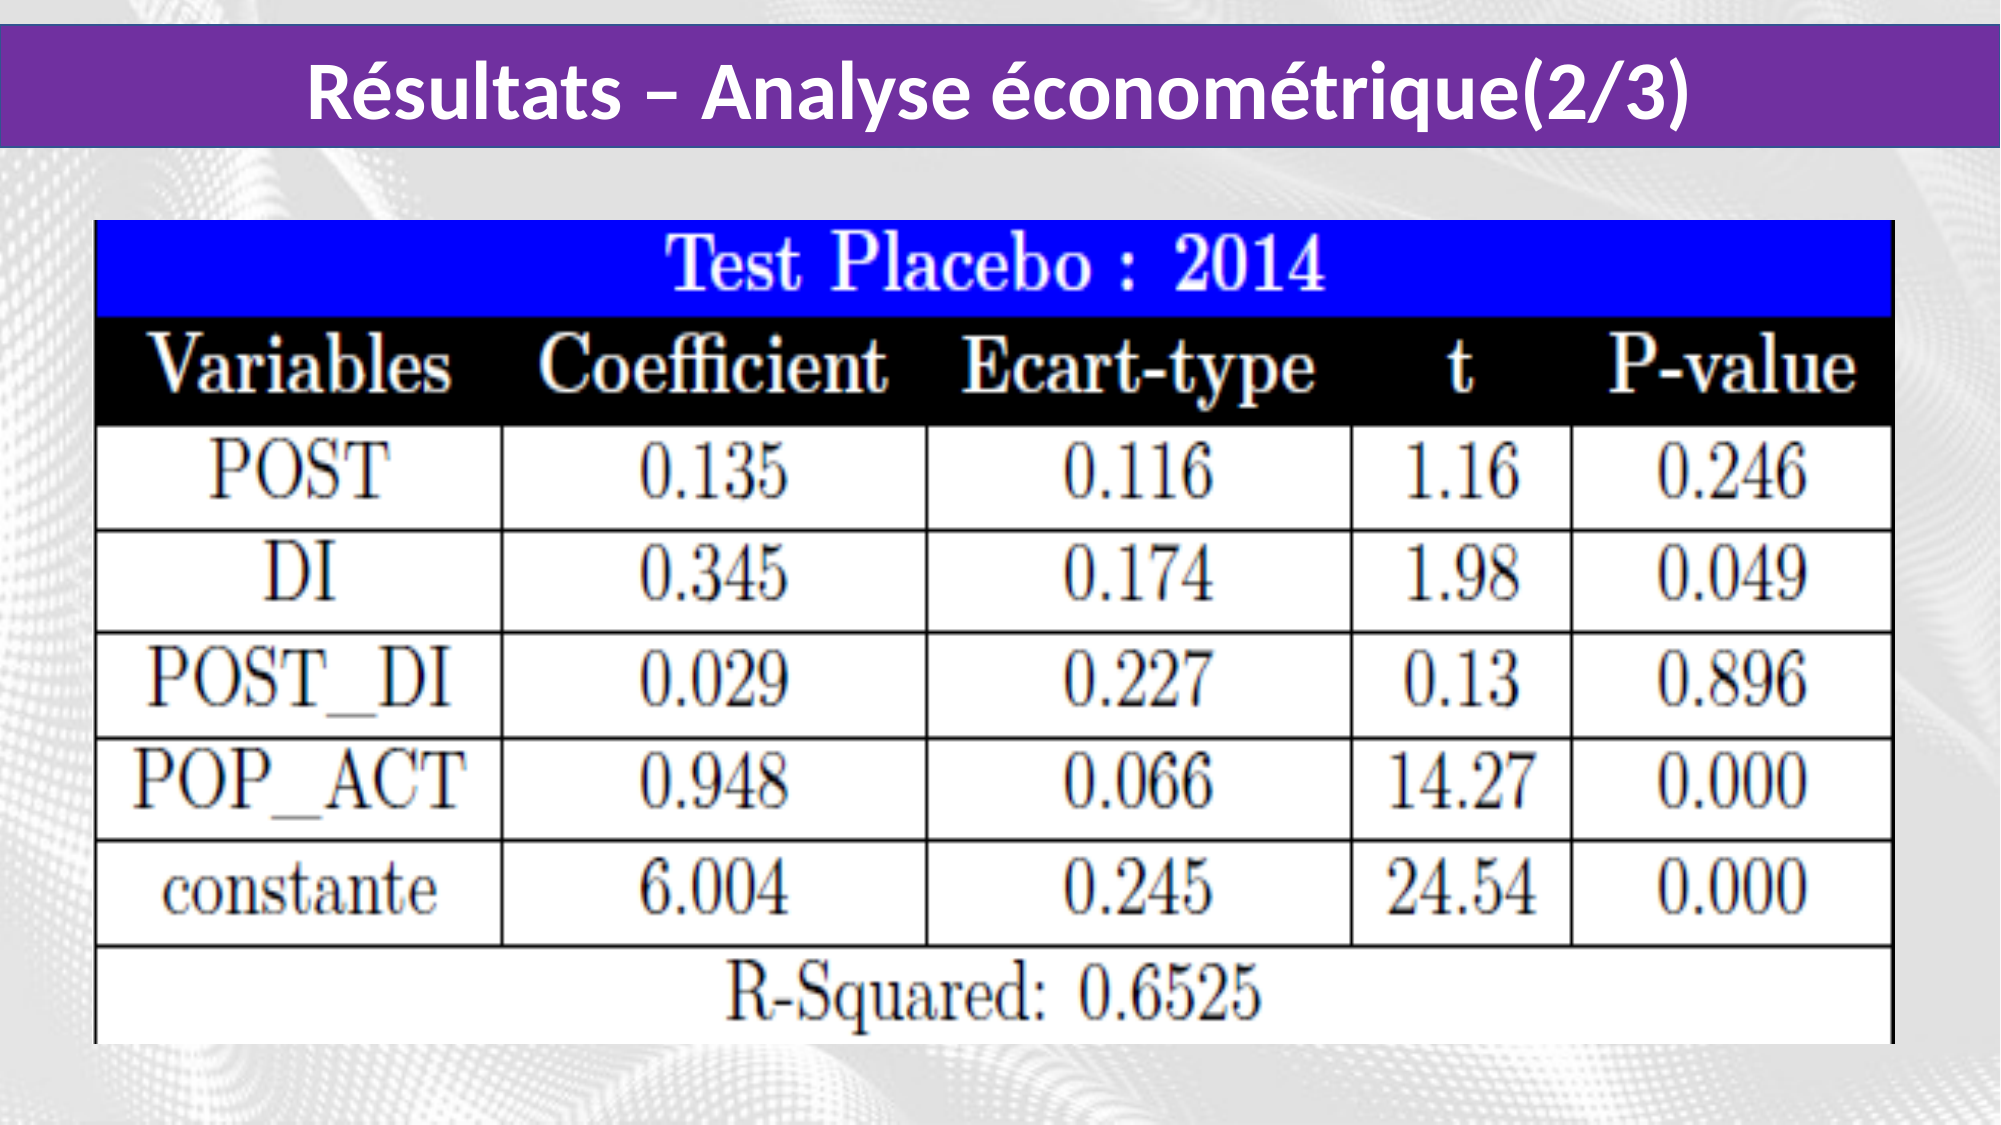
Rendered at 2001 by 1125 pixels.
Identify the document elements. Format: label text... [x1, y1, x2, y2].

picture [0, 0, 2001, 1125]
text_box Résultats – Analyse économétrique(2/3) [0, 24, 2000, 148]
